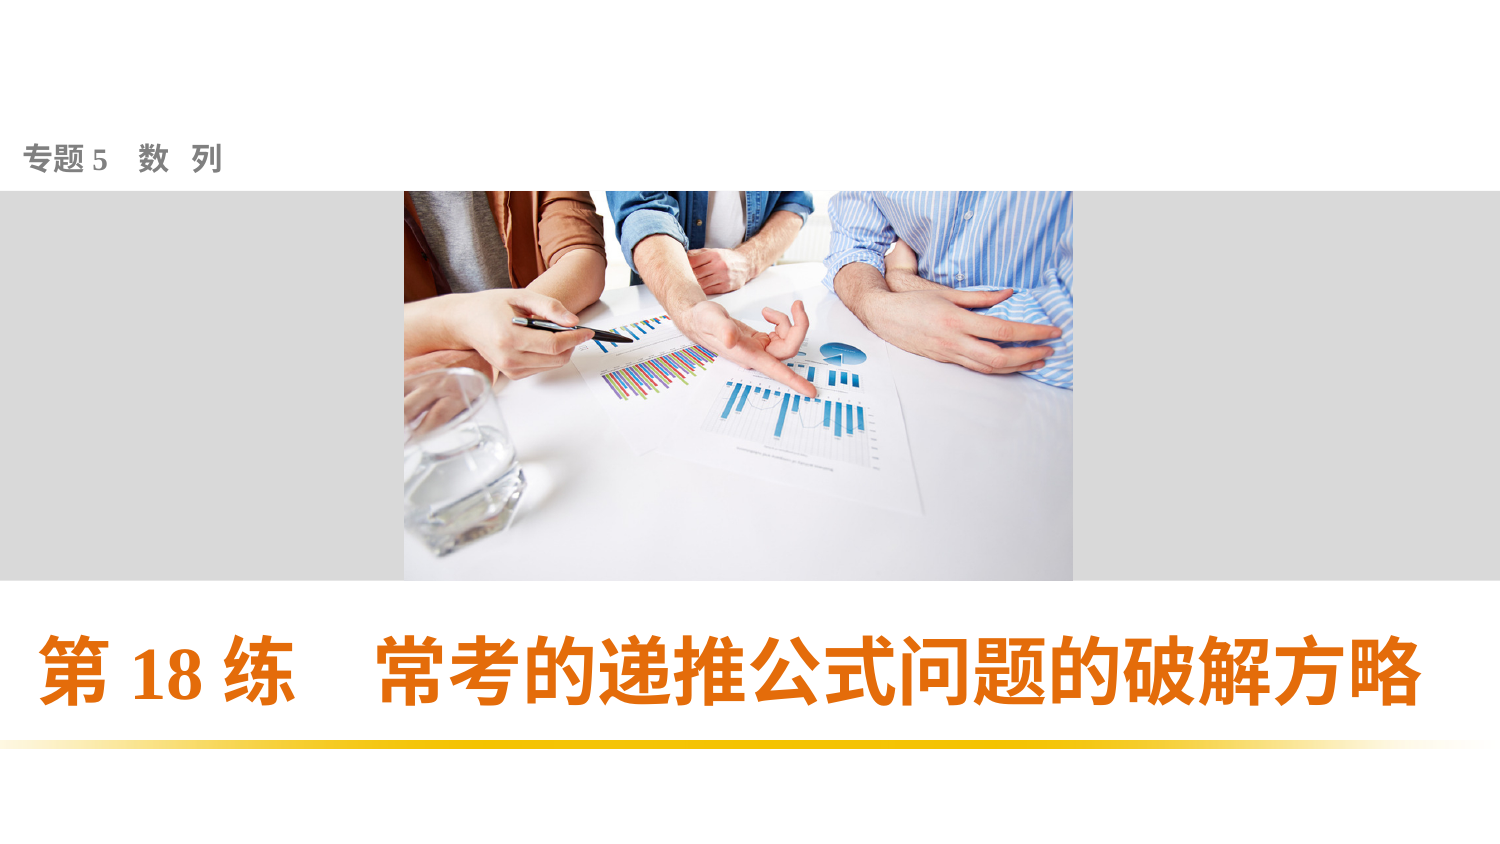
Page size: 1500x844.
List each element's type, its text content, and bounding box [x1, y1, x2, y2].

text_box [0, 189, 404, 583]
text_box 专题5 数 列 [5, 131, 240, 184]
text_box 第18练 常考的递推公式问题的破解方略 [8, 617, 1451, 722]
text_box [1072, 189, 1500, 583]
picture [0, 740, 1500, 749]
picture [403, 191, 1073, 581]
